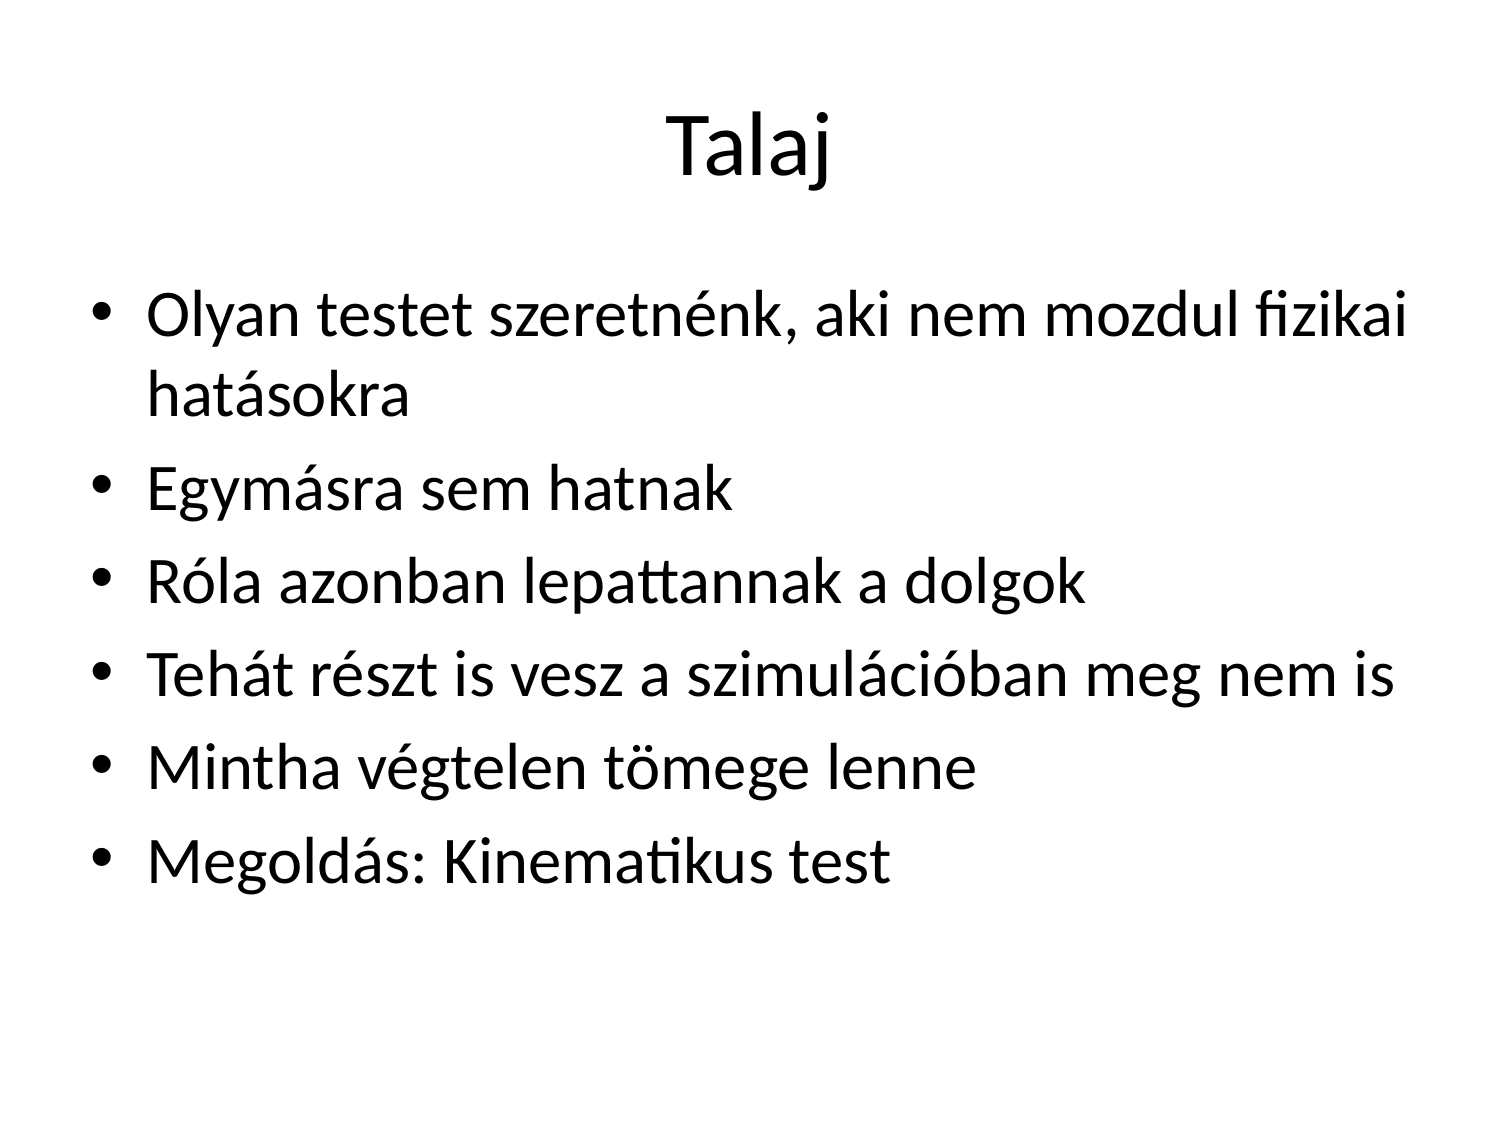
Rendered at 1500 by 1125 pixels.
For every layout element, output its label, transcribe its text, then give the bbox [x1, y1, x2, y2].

title Talaj [75, 45, 1425, 233]
list Olyan testet szeretnénk, aki nem mozdul fizikai hatásokra Egymásra sem hatnak Róla azonban lepattannak a dolgok Tehát részt is vesz a szimulációban meg nem is Mintha végtelen tömege lenne Megoldás: Kinematikus test [75, 262, 1463, 1005]
